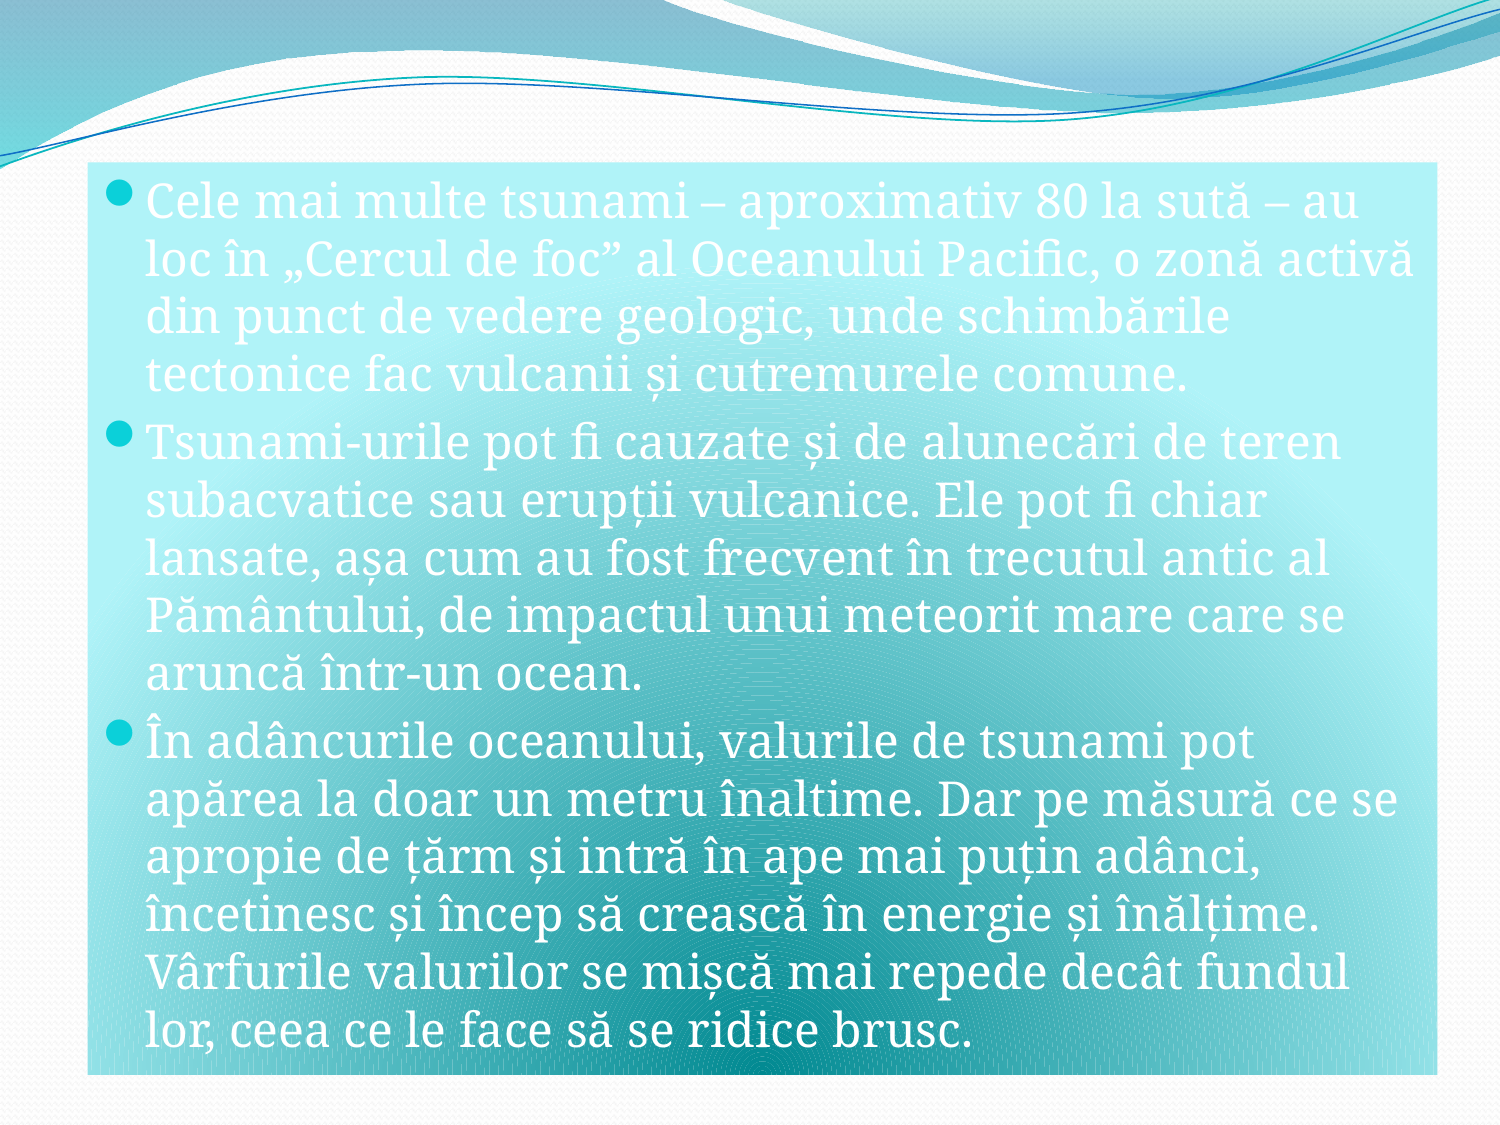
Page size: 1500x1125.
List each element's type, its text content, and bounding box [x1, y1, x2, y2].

list Cele mai multe tsunami – aproximativ 80 la sută – au loc în „Cercul de foc” al Oceanului Pacific, o zonă activă din punct de vedere geologic, unde schimbările tectonice fac vulcanii și cutremurele comune. Tsunami-urile pot fi cauzate și de alunecări de teren subacvatice sau erupții vulcanice. Ele pot fi chiar lansate, așa cum au fost frecvent în trecutul antic al Pământului, de impactul unui meteorit mare care se aruncă într-un ocean. În adâncurile oceanului, valurile de tsunami pot apărea la doar un metru înaltime. Dar pe măsură ce se apropie de țărm și intră în ape mai puțin adânci, încetinesc și încep să crească în energie și înălțime. Vârfurile valurilor se mișcă mai repede decât fundul lor, ceea ce le face să se ridice brusc. [87, 162, 1438, 1075]
